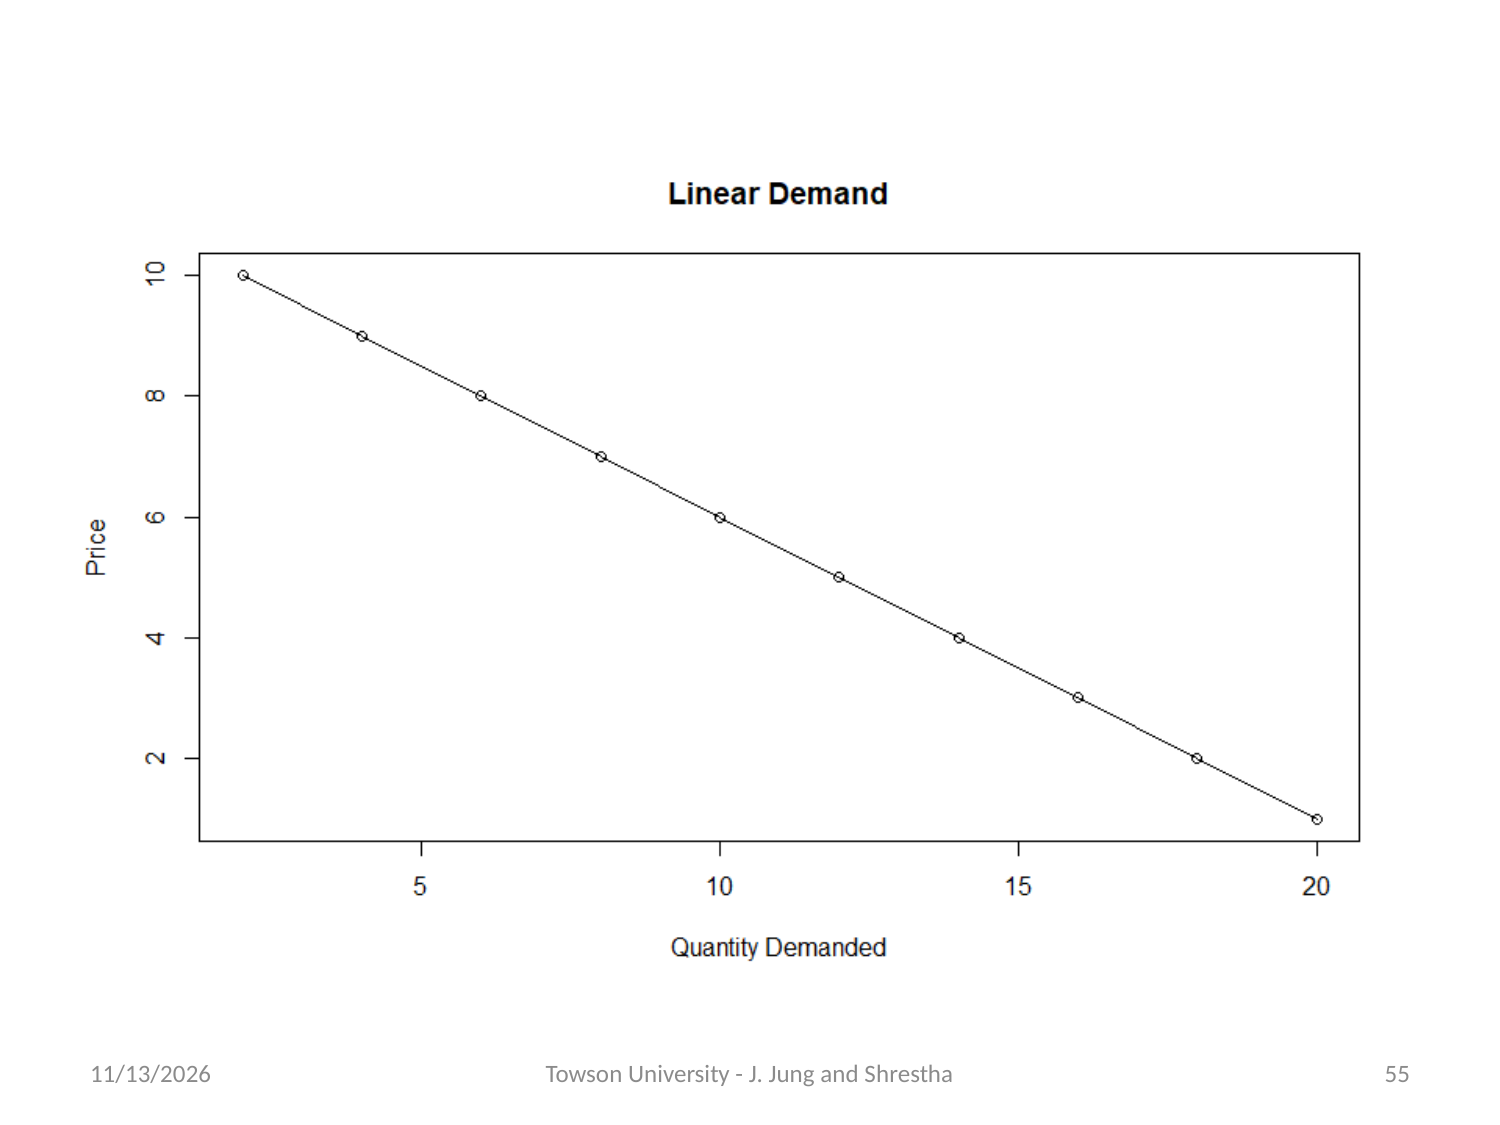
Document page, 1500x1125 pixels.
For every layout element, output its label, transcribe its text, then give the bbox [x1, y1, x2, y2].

footer Towson University - J. Jung and Shrestha [512, 1042, 988, 1103]
picture [77, 131, 1423, 994]
slide_number 55 [1074, 1042, 1425, 1103]
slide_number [75, 1042, 425, 1103]
